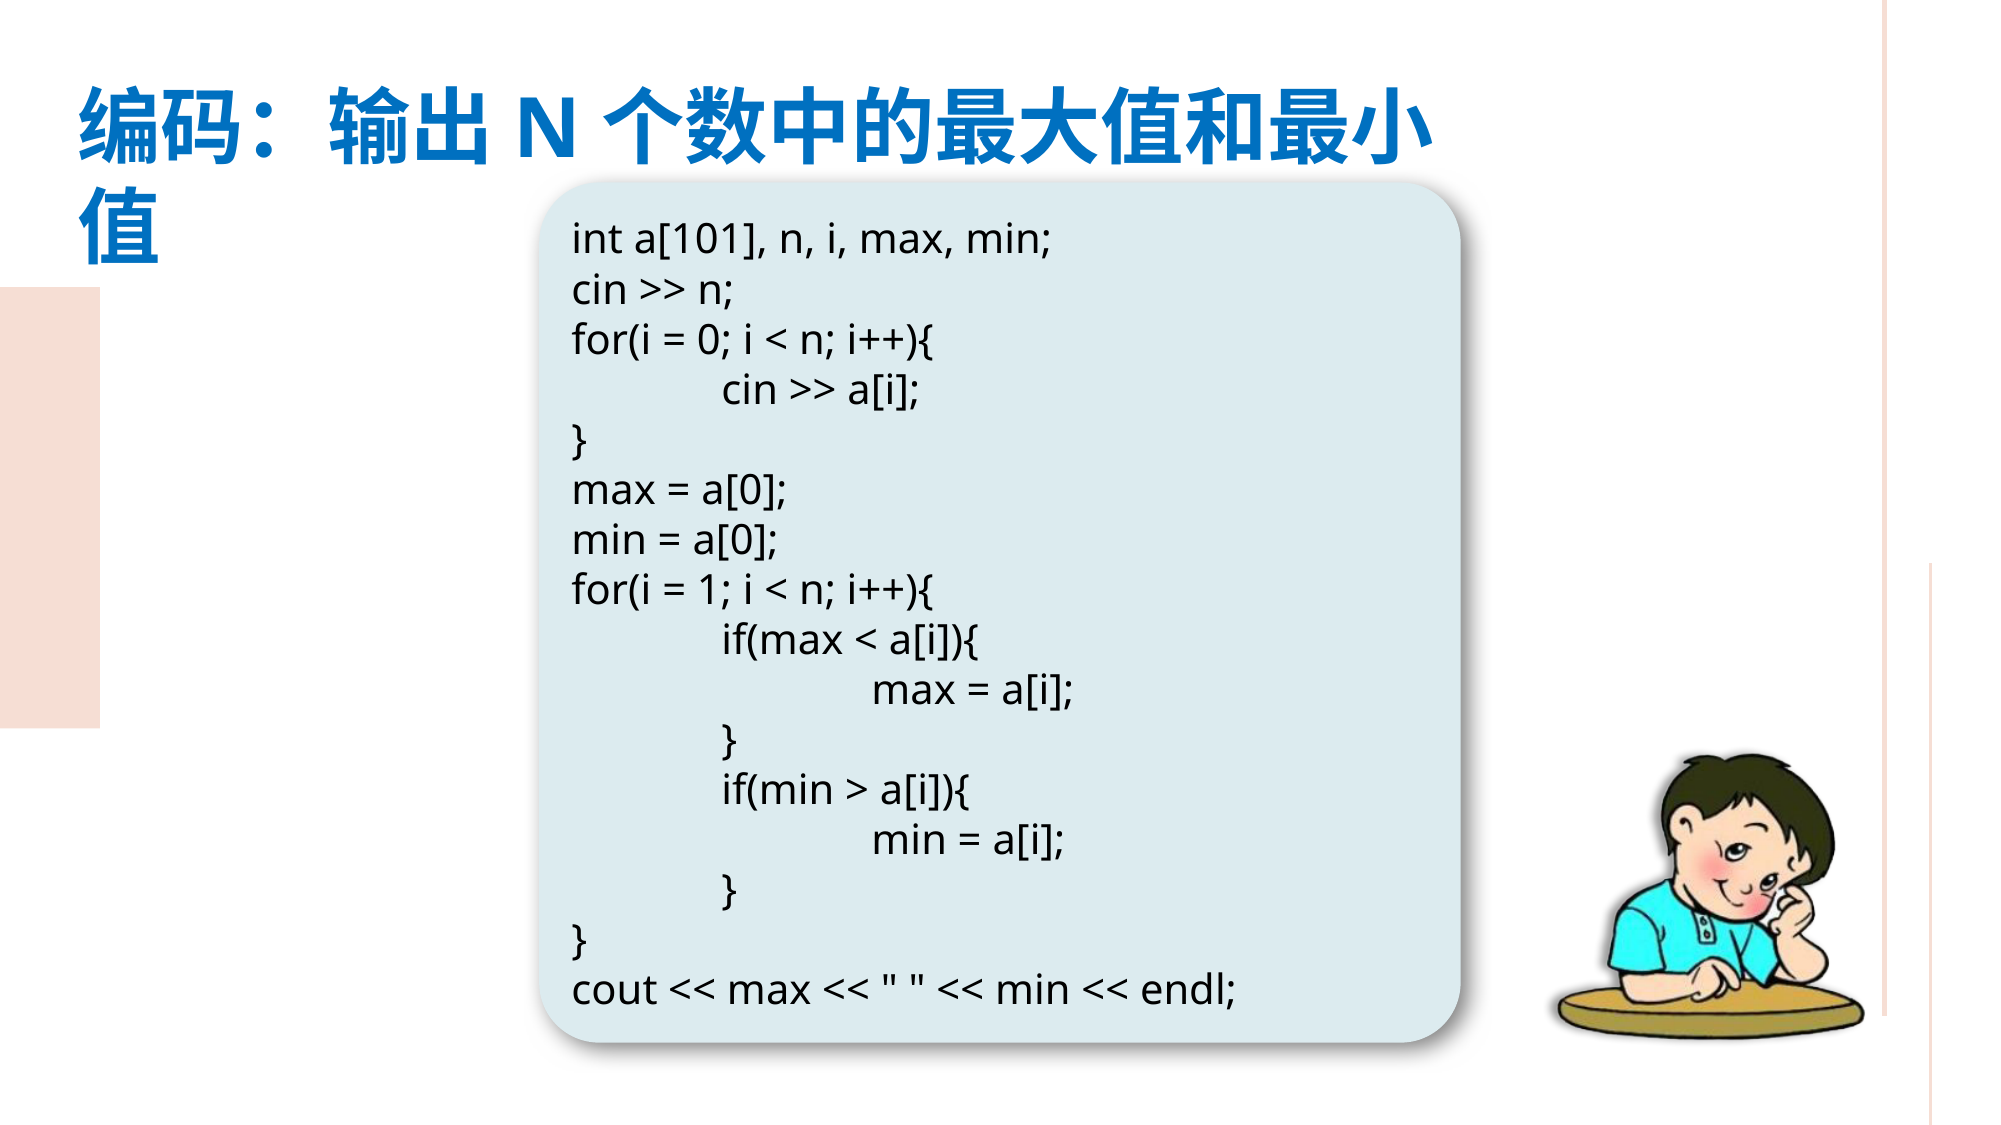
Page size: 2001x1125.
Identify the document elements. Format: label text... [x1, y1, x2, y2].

picture [1555, 751, 1869, 1043]
text_box int a[101], n, i, max, min; cin >> n; for(i = 0; i < n; i++){ cin >> a[i]; } max = a[0]; min = a[0]; for(i = 1; i < n; i++){ if(max < a[i]){ max = a[i]; } if(min > a[i]){ min = a[i]; } } cout << max << " " << min << endl; [539, 282, 1461, 1043]
text_box 编码：输出N个数中的最大值和最小值 [62, 66, 1528, 282]
